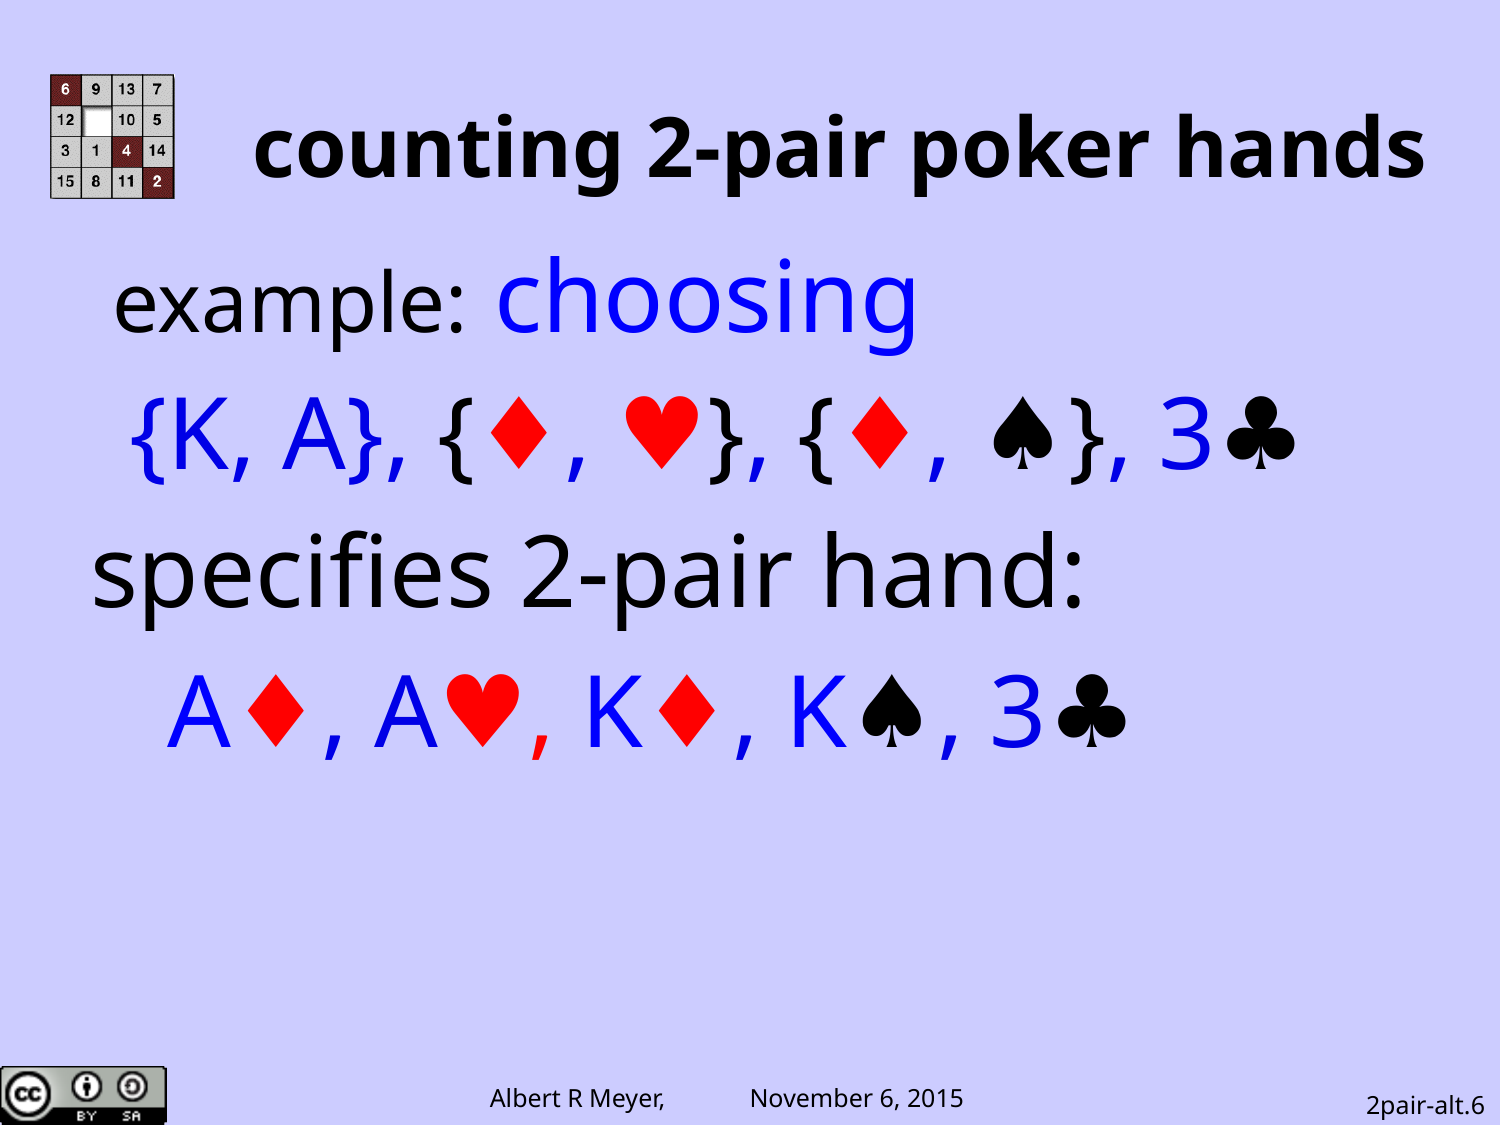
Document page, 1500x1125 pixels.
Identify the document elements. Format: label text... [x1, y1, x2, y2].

text_box example: choosing [97, 224, 937, 360]
picture [0, 1066, 167, 1125]
text_box specifies 2-pair hand: A♦, A♥, K♦, K♠, 3♣ [75, 500, 1152, 775]
slide_number 2pair-alt.6 [1249, 1082, 1500, 1125]
title counting 2-pair poker hands [237, 49, 1476, 238]
picture [50, 74, 175, 199]
text_box {K, A}, {♦, ♥}, {♦, ♠}, 3♣ [114, 362, 1321, 498]
